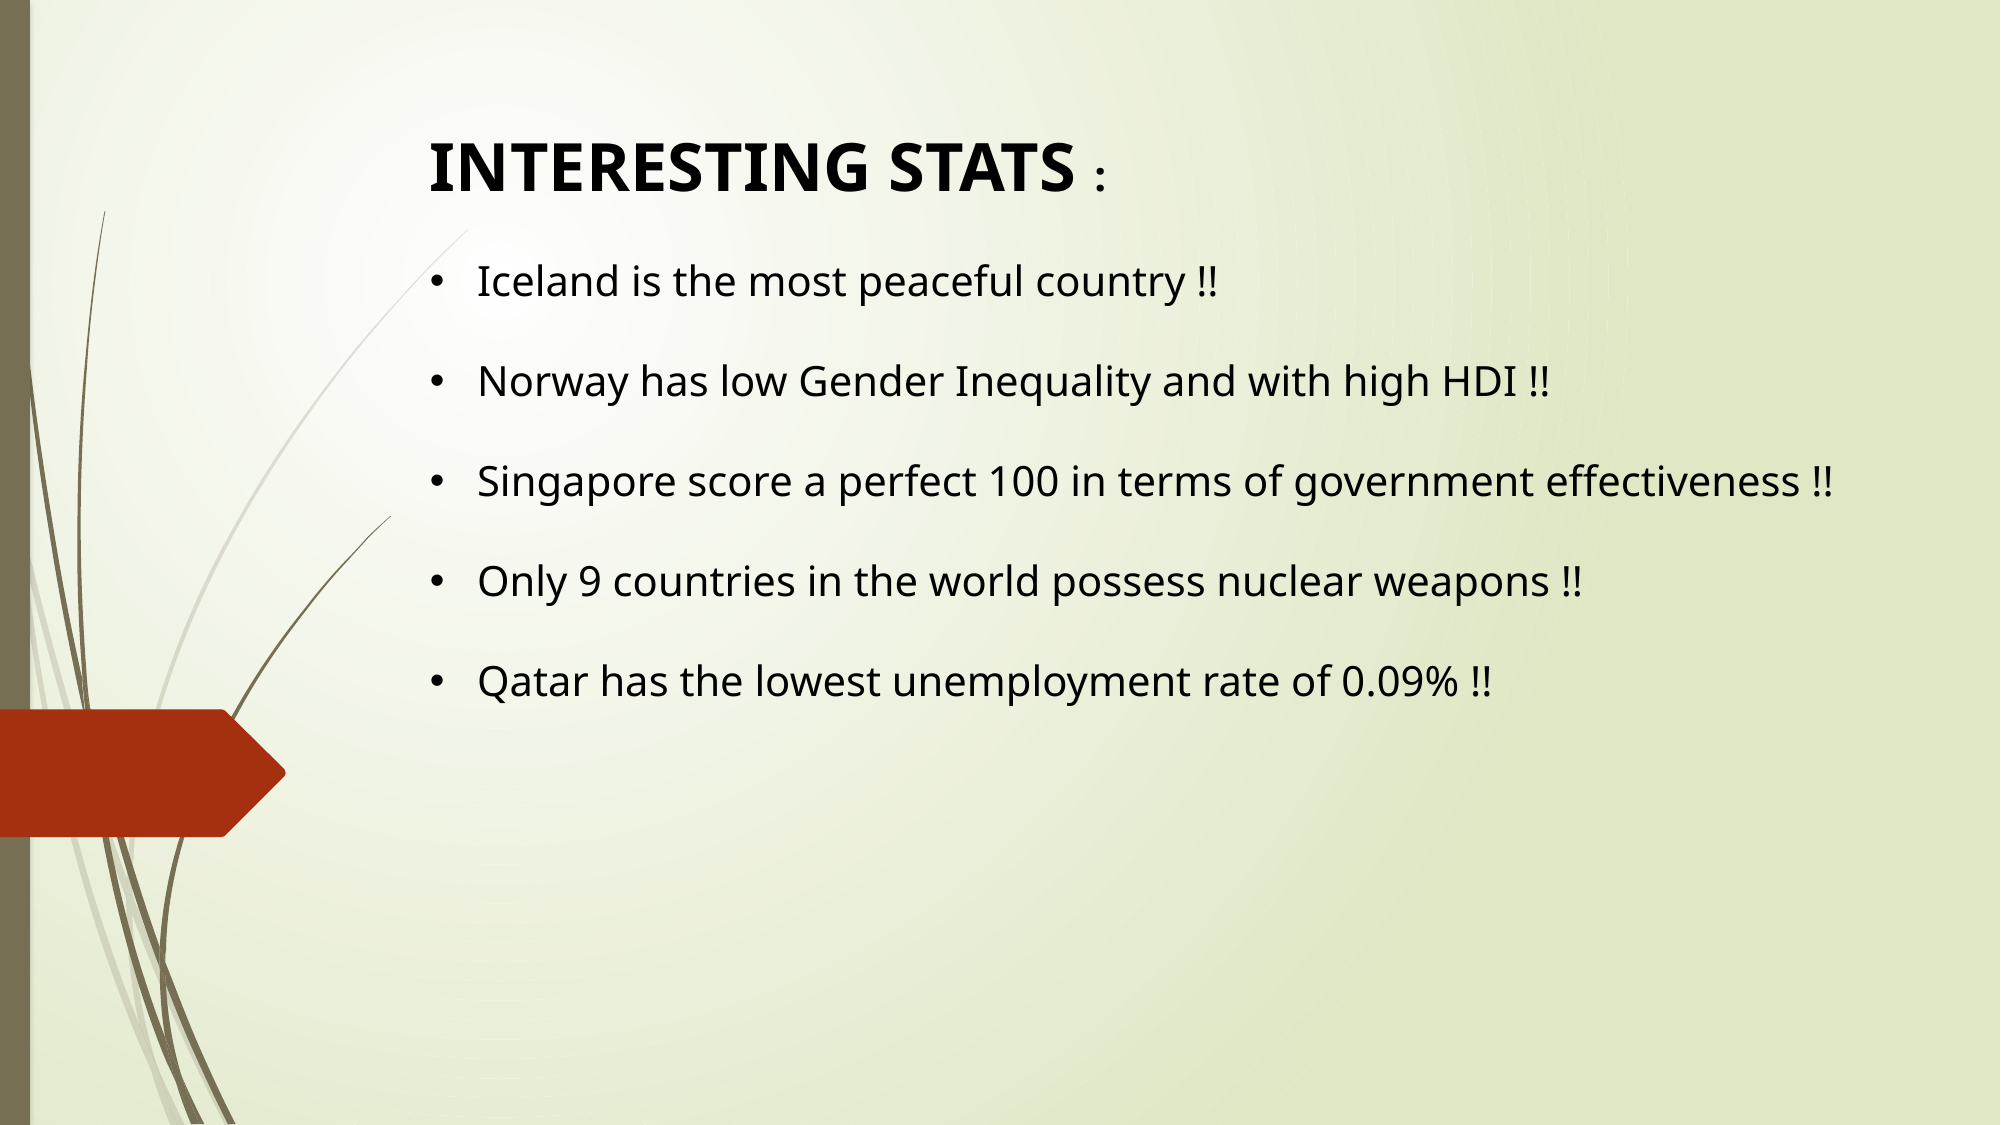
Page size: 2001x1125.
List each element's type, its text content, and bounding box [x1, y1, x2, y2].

text_box INTERESTING STATS : Iceland is the most peaceful country !! Norway has low Gender Inequality and with high HDI !! Singapore score a perfect 100 in terms of government effectiveness !! Only 9 countries in the world possess nuclear weapons !! Qatar has the lowest unemployment rate of 0.09% !! [415, 117, 1941, 713]
